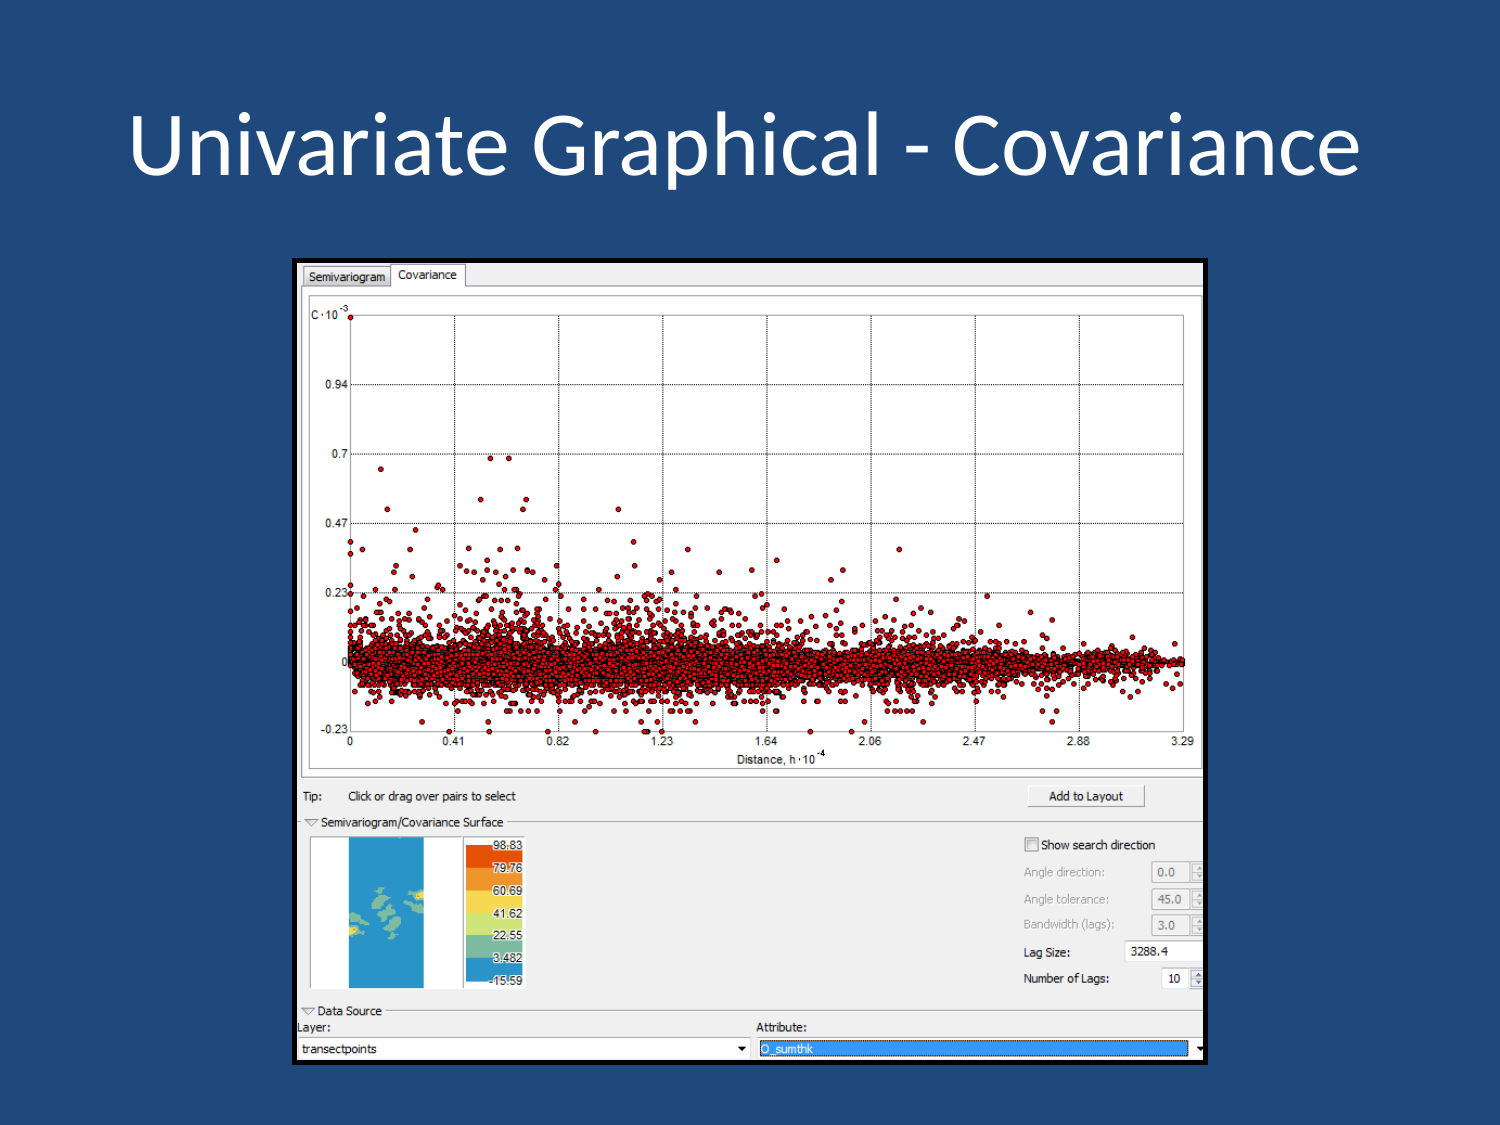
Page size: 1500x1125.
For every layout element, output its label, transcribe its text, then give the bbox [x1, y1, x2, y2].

title Univariate Graphical - Covariance [24, 45, 1467, 233]
picture [296, 262, 1204, 1061]
